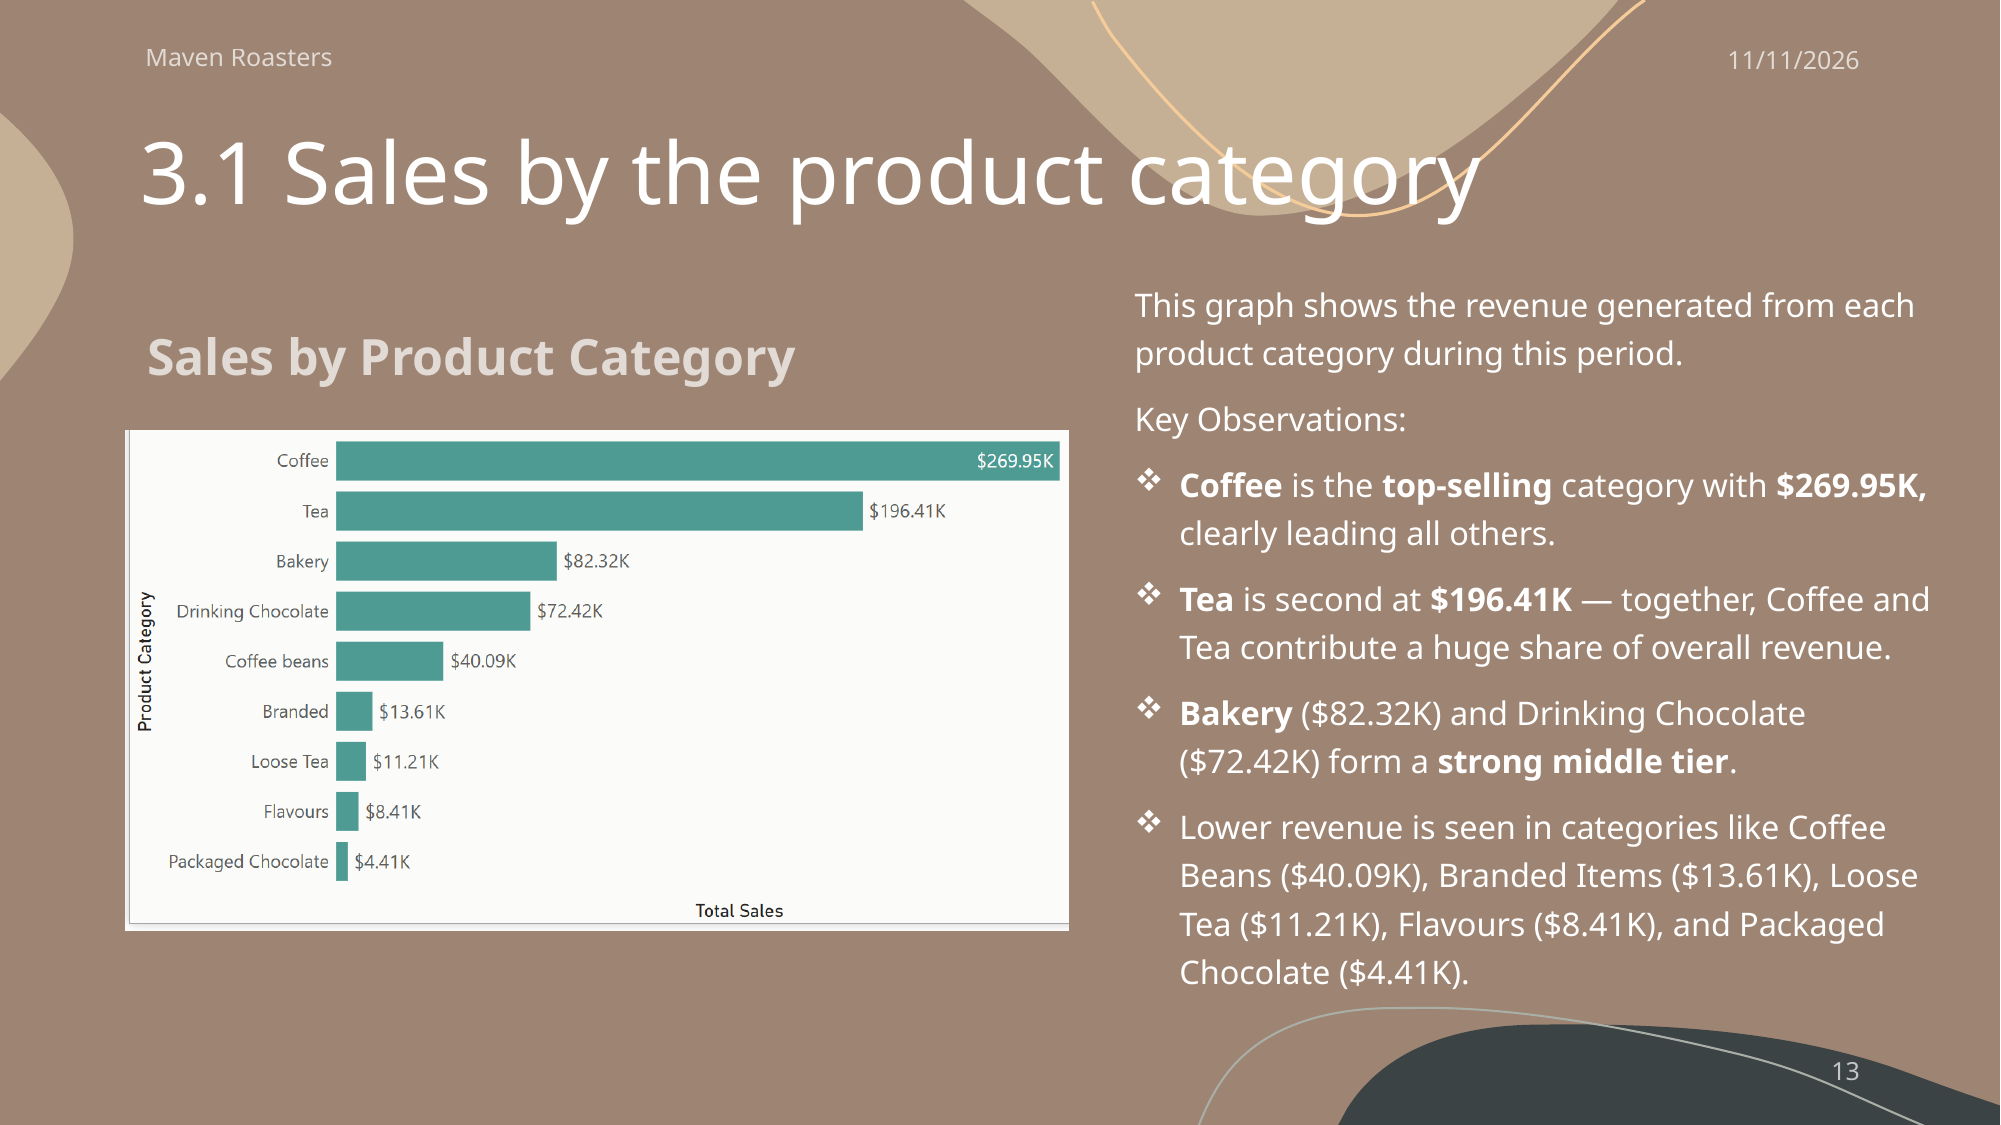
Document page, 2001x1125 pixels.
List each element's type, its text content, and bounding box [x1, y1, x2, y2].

title 3.1 Sales by the product category [125, 122, 1875, 231]
slide_number 13 [1625, 1042, 1875, 1103]
list This graph shows the revenue generated from each product category during this period. Key Observations: Coffee is the top-selling category with $269.95K, clearly leading all others. Tea is second at $196.41K — together, Coffee and Tea contribute a huge share of overall revenue. Bakery ($82.32K) and Drinking Chocolate ($72.42K) form a strong middle tier. Lower revenue is seen in categories like Coffee Beans ($40.09K), Branded Items ($13.61K), Loose Tea ($11.21K), Flavours ($8.41K), and Packaged Chocolate ($4.41K). [1119, 267, 1956, 1043]
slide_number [1540, 31, 1875, 92]
list Sales by Product Category [131, 267, 1069, 393]
footer Maven Roasters [130, 26, 464, 87]
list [124, 430, 1069, 931]
